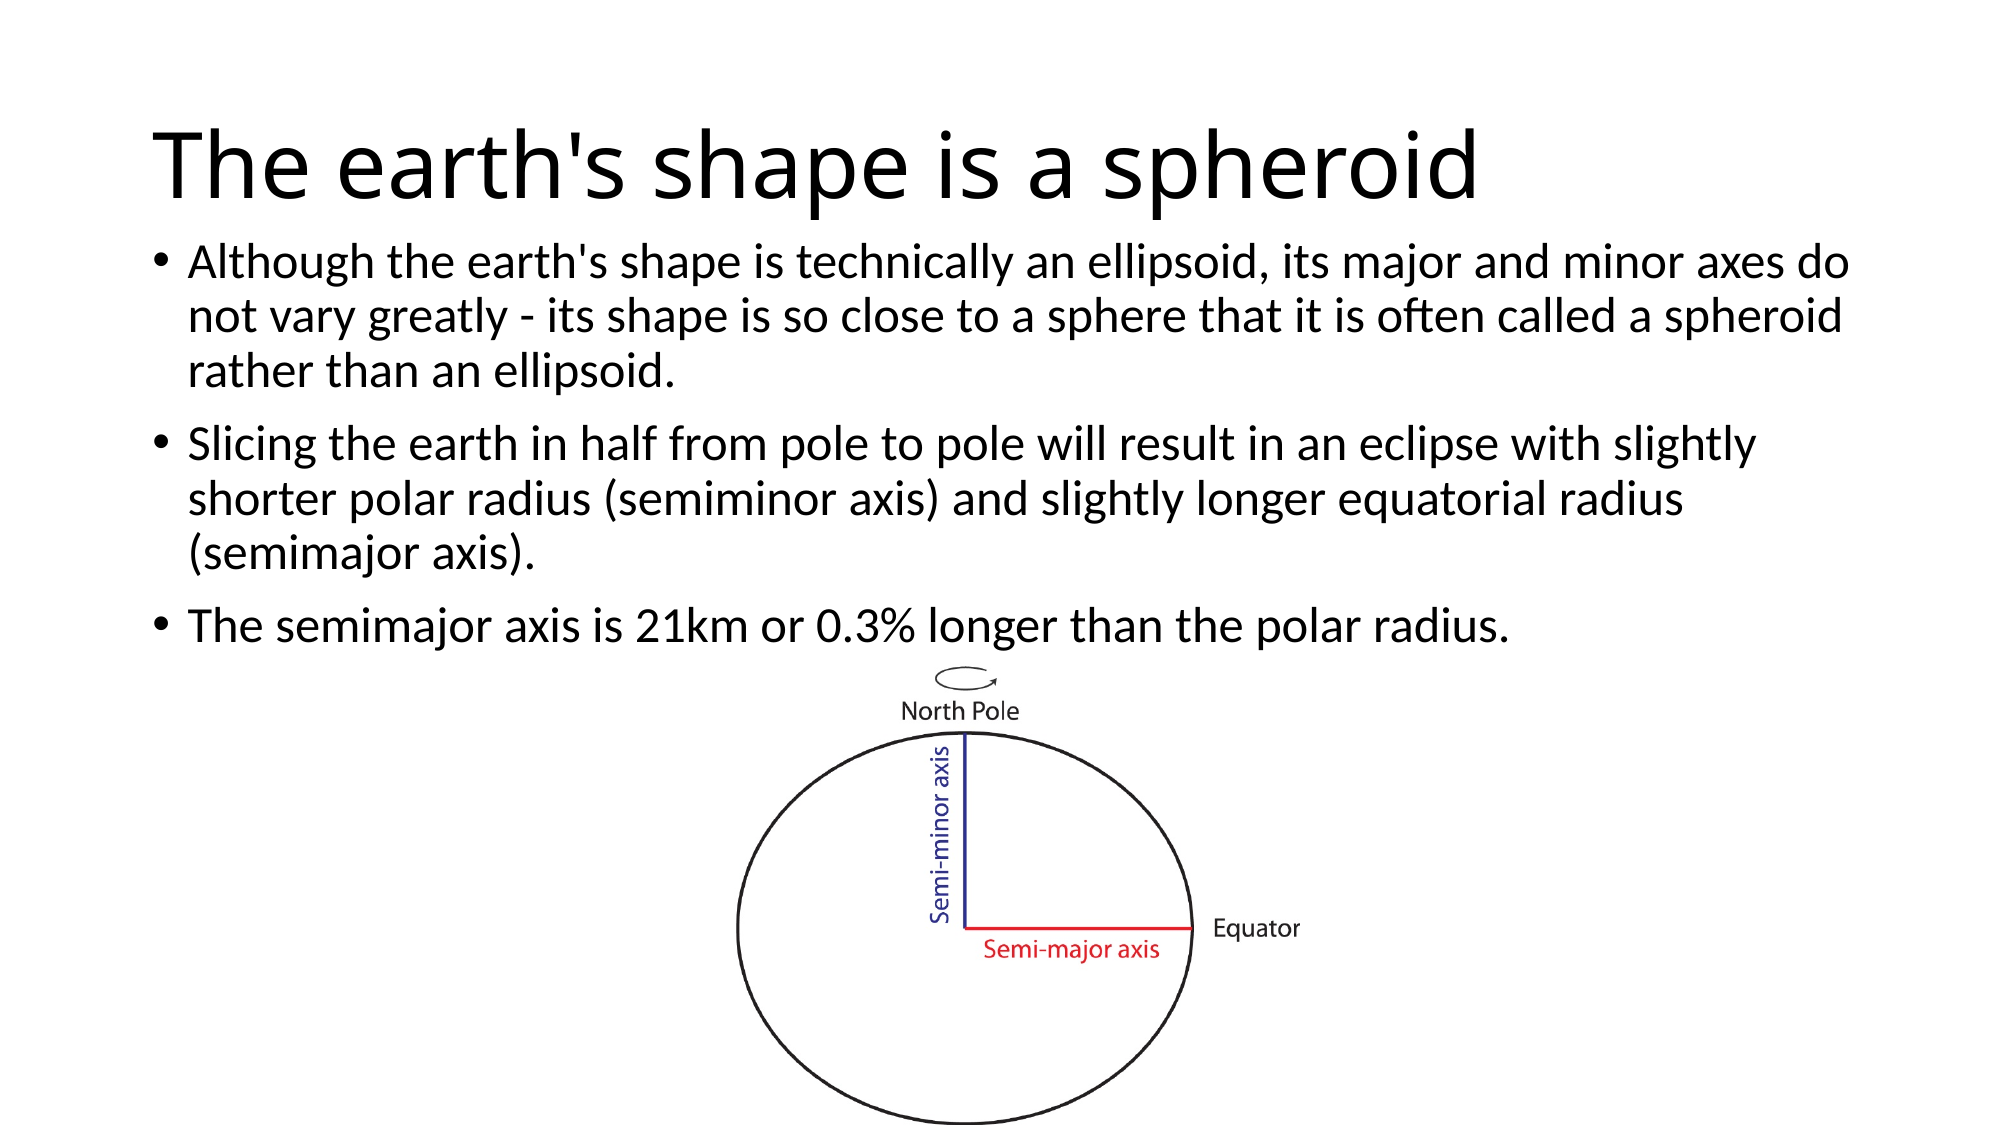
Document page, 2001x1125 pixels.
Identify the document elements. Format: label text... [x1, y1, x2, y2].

title The earth's shape is a spheroid [137, 59, 1863, 227]
list Although the earth's shape is technically an ellipsoid, its major and minor axes do not vary greatly - its shape is so close to a sphere that it is often called a spheroid rather than an ellipsoid. Slicing the earth in half from pole to pole will result in an eclipse with slightly shorter polar radius (semiminor axis) and slightly longer equatorial radius (semimajor axis). The semimajor axis is 21km or 0.3% longer than the polar radius. [137, 227, 1892, 663]
picture [729, 662, 1300, 1125]
